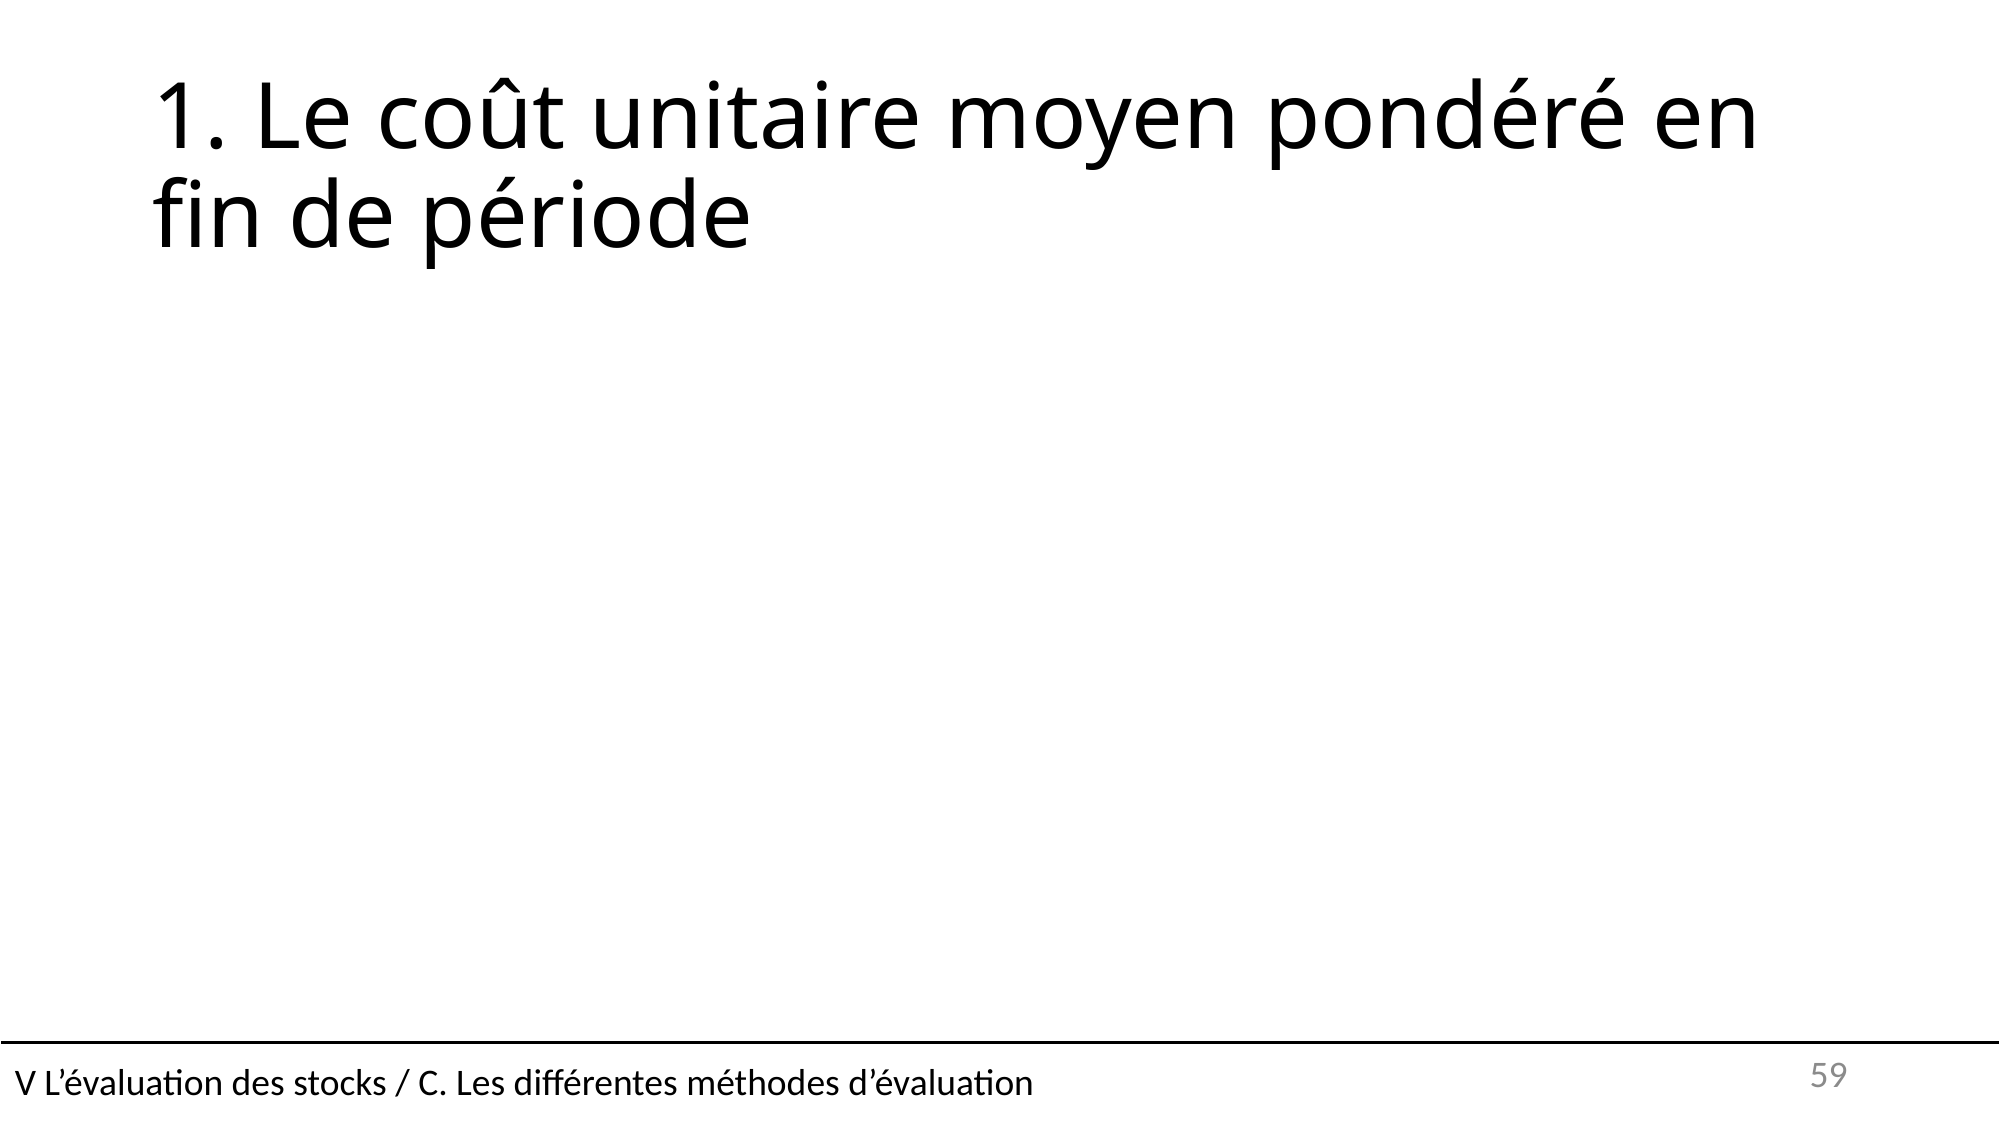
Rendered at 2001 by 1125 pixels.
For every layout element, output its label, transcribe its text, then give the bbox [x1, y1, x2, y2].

slide_number 59 [1412, 1042, 1863, 1103]
title 1. Le coût unitaire moyen pondéré en fin de période [137, 59, 1863, 278]
text_box V L’évaluation des stocks / C. Les différentes méthodes d’évaluation [0, 1034, 2000, 1125]
